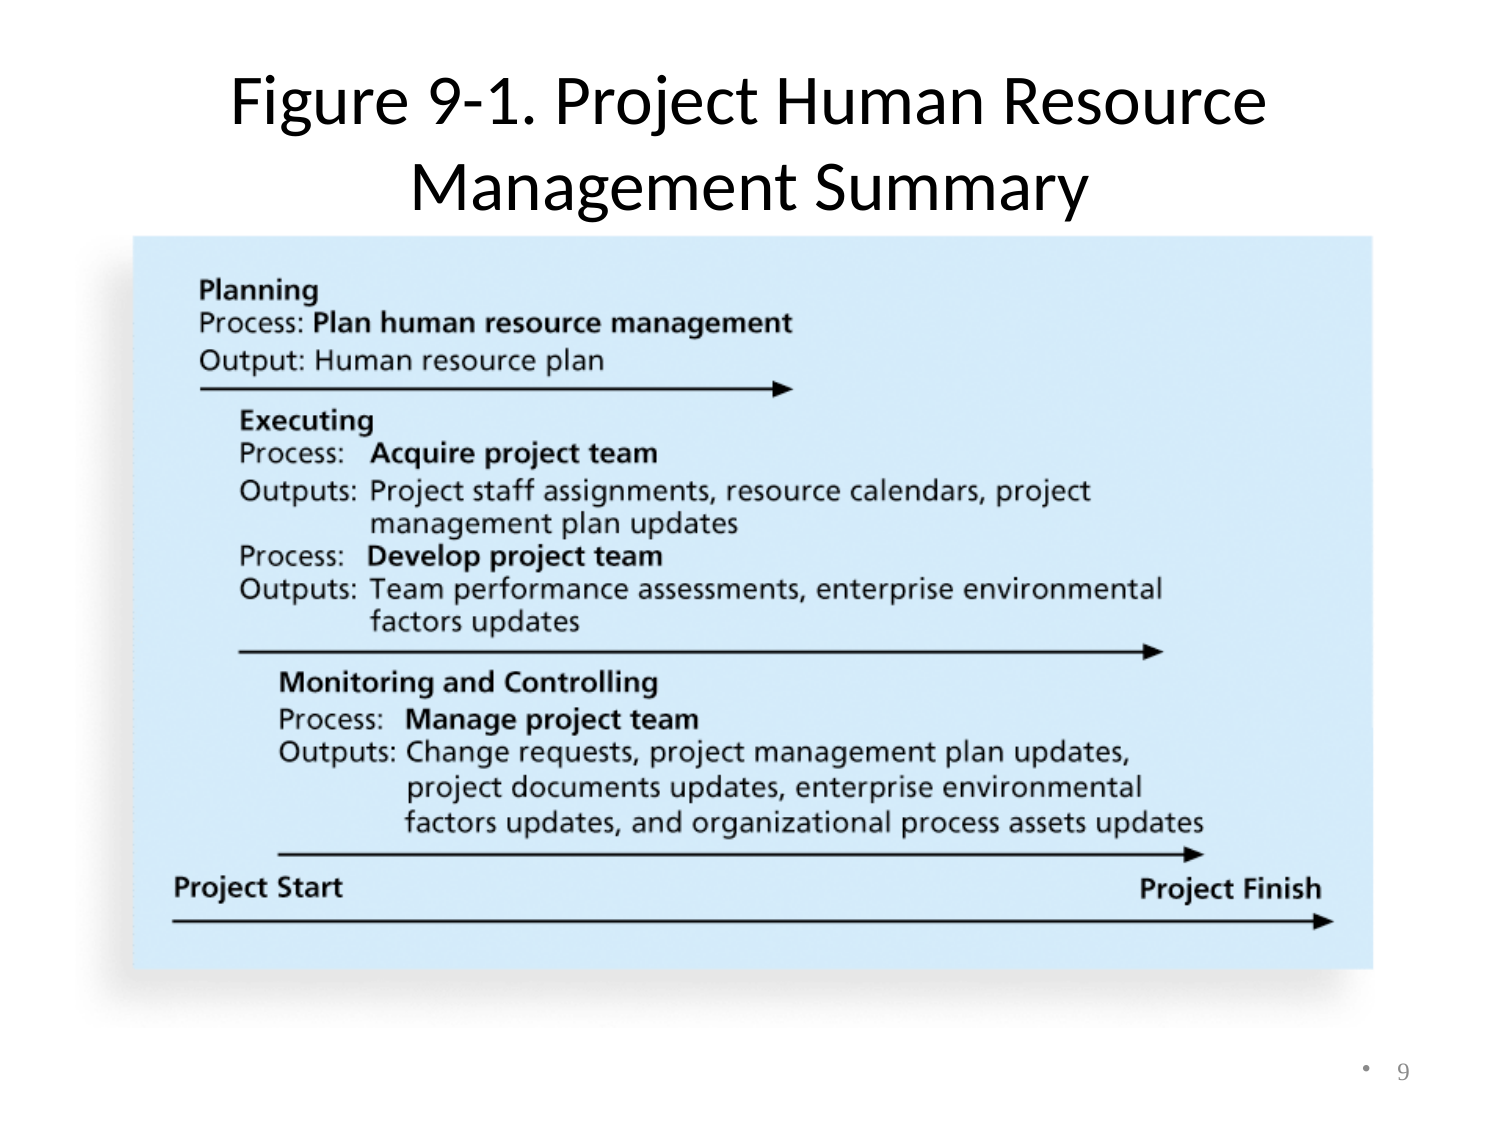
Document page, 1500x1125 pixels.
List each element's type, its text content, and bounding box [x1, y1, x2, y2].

title Figure 9-1. Project Human Resource Management Summary [74, 44, 1426, 233]
slide_number 9 [1074, 1042, 1425, 1103]
picture [74, 235, 1376, 1028]
